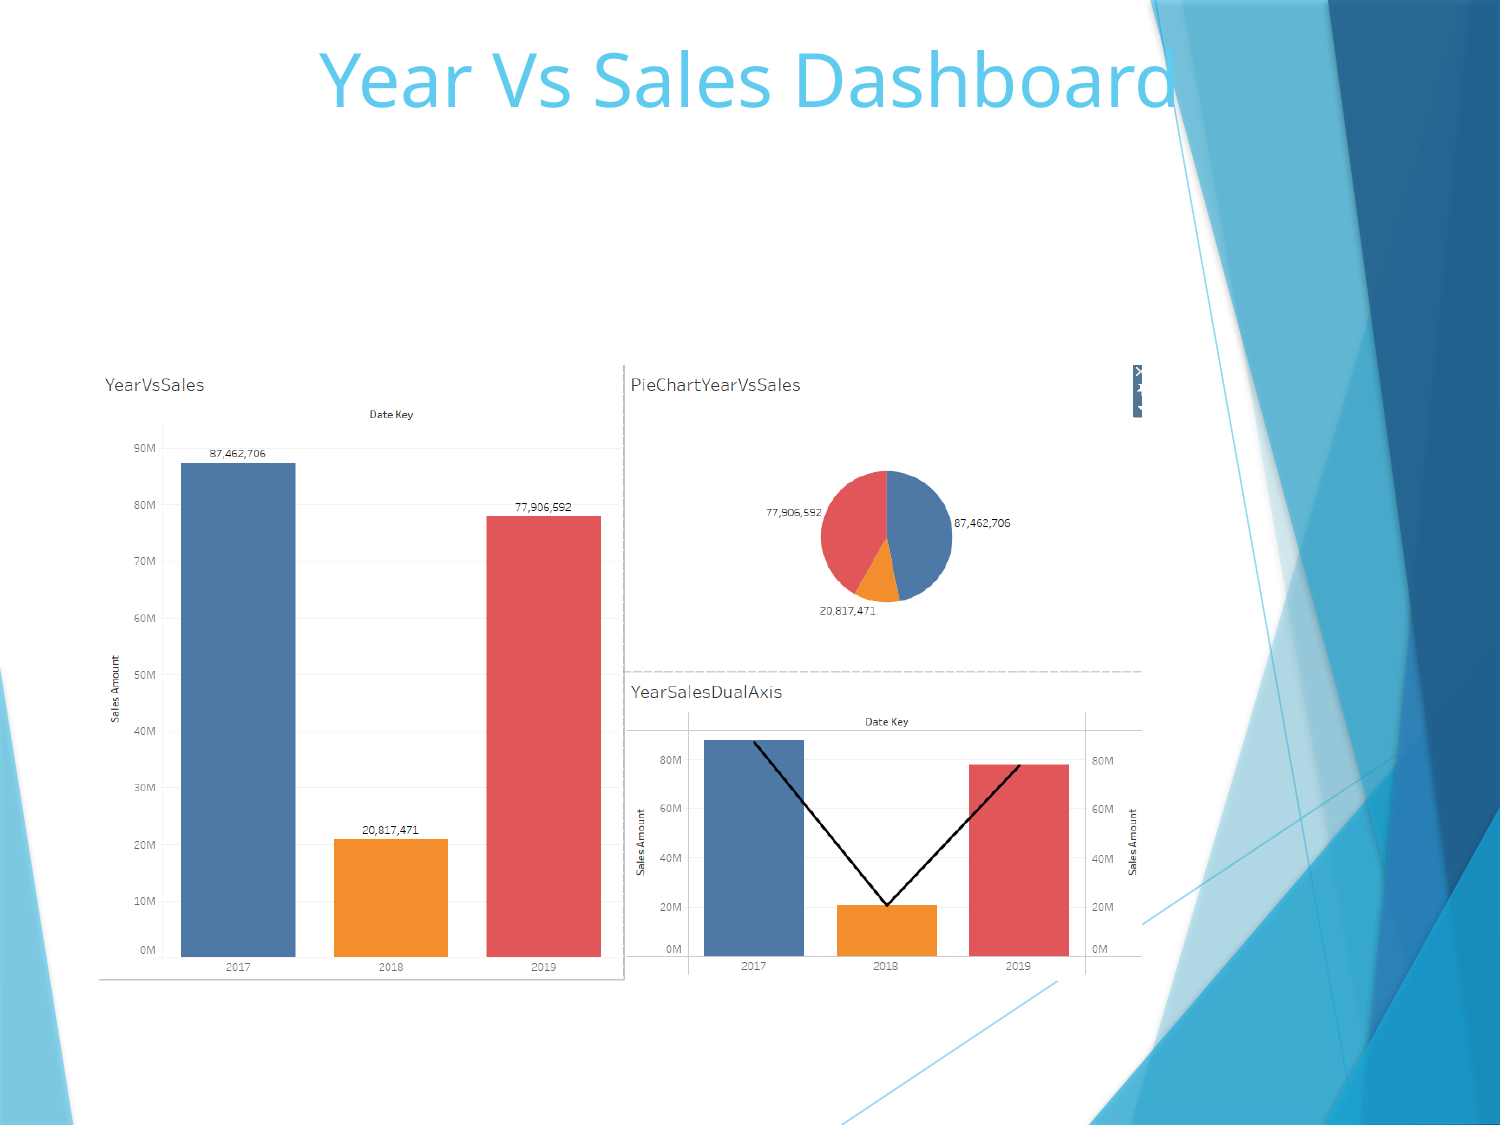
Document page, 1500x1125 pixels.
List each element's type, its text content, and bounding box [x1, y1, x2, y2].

title Year Vs Sales Dashboard [304, 24, 1425, 225]
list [99, 364, 1142, 981]
